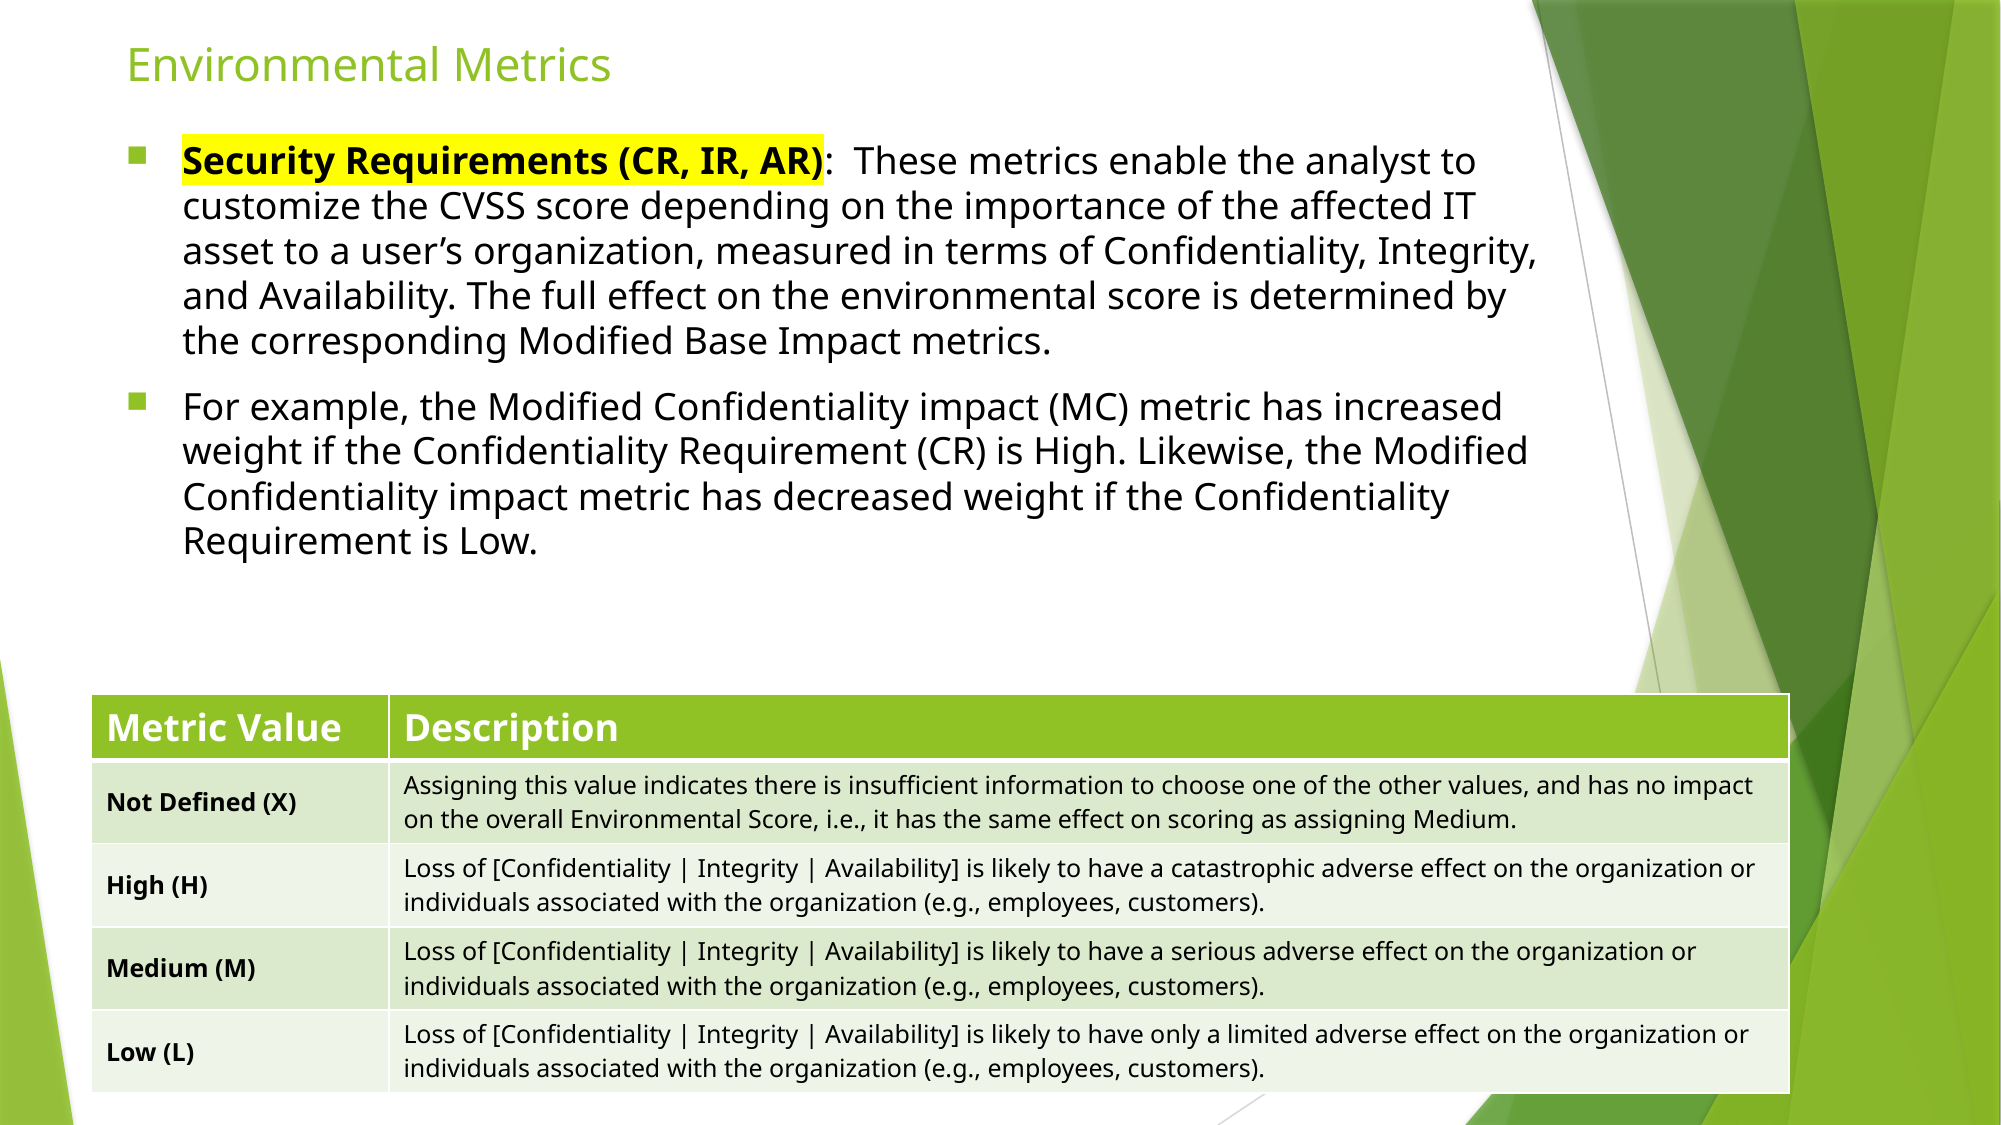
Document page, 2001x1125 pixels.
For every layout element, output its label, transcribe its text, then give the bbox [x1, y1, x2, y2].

table_header Metric Value [92, 695, 388, 758]
table_cell Medium (M) [92, 928, 388, 1009]
title Environmental Metrics [111, 27, 1522, 99]
table_cell Loss of [Confidentiality | Integrity | Availability] is likely to have a catastrophic adverse effect on the organization or individuals associated with the organization (e.g., employees, customers). [390, 844, 1788, 926]
list Security Requirements (CR, IR, AR): These metrics enable the analyst to customize the CVSS score depending on the importance of the affected IT asset to a user’s organization, measured in terms of Confidentiality, Integrity, and Availability. The full effect on the environmental score is determined by the corresponding Modified Base Impact metrics. For example, the Modified Confidentiality impact (MC) metric has increased weight if the Confidentiality Requirement (CR) is High. Likewise, the Modified Confidentiality impact metric has decreased weight if the Confidentiality Requirement is Low. [111, 129, 1590, 631]
table_cell Loss of [Confidentiality | Integrity | Availability] is likely to have a serious adverse effect on the organization or individuals associated with the organization (e.g., employees, customers). [390, 928, 1788, 1009]
table_cell Low (L) [92, 1011, 388, 1092]
table_header Description [390, 695, 1788, 758]
table_cell Assigning this value indicates there is insufficient information to choose one of the other values, and has no impact on the overall Environmental Score, i.e., it has the same effect on scoring as assigning Medium. [390, 763, 1788, 843]
table_cell High (H) [92, 844, 388, 926]
table_cell Loss of [Confidentiality | Integrity | Availability] is likely to have only a limited adverse effect on the organization or individuals associated with the organization (e.g., employees, customers). [390, 1011, 1788, 1092]
table_cell Not Defined (X) [92, 763, 388, 843]
